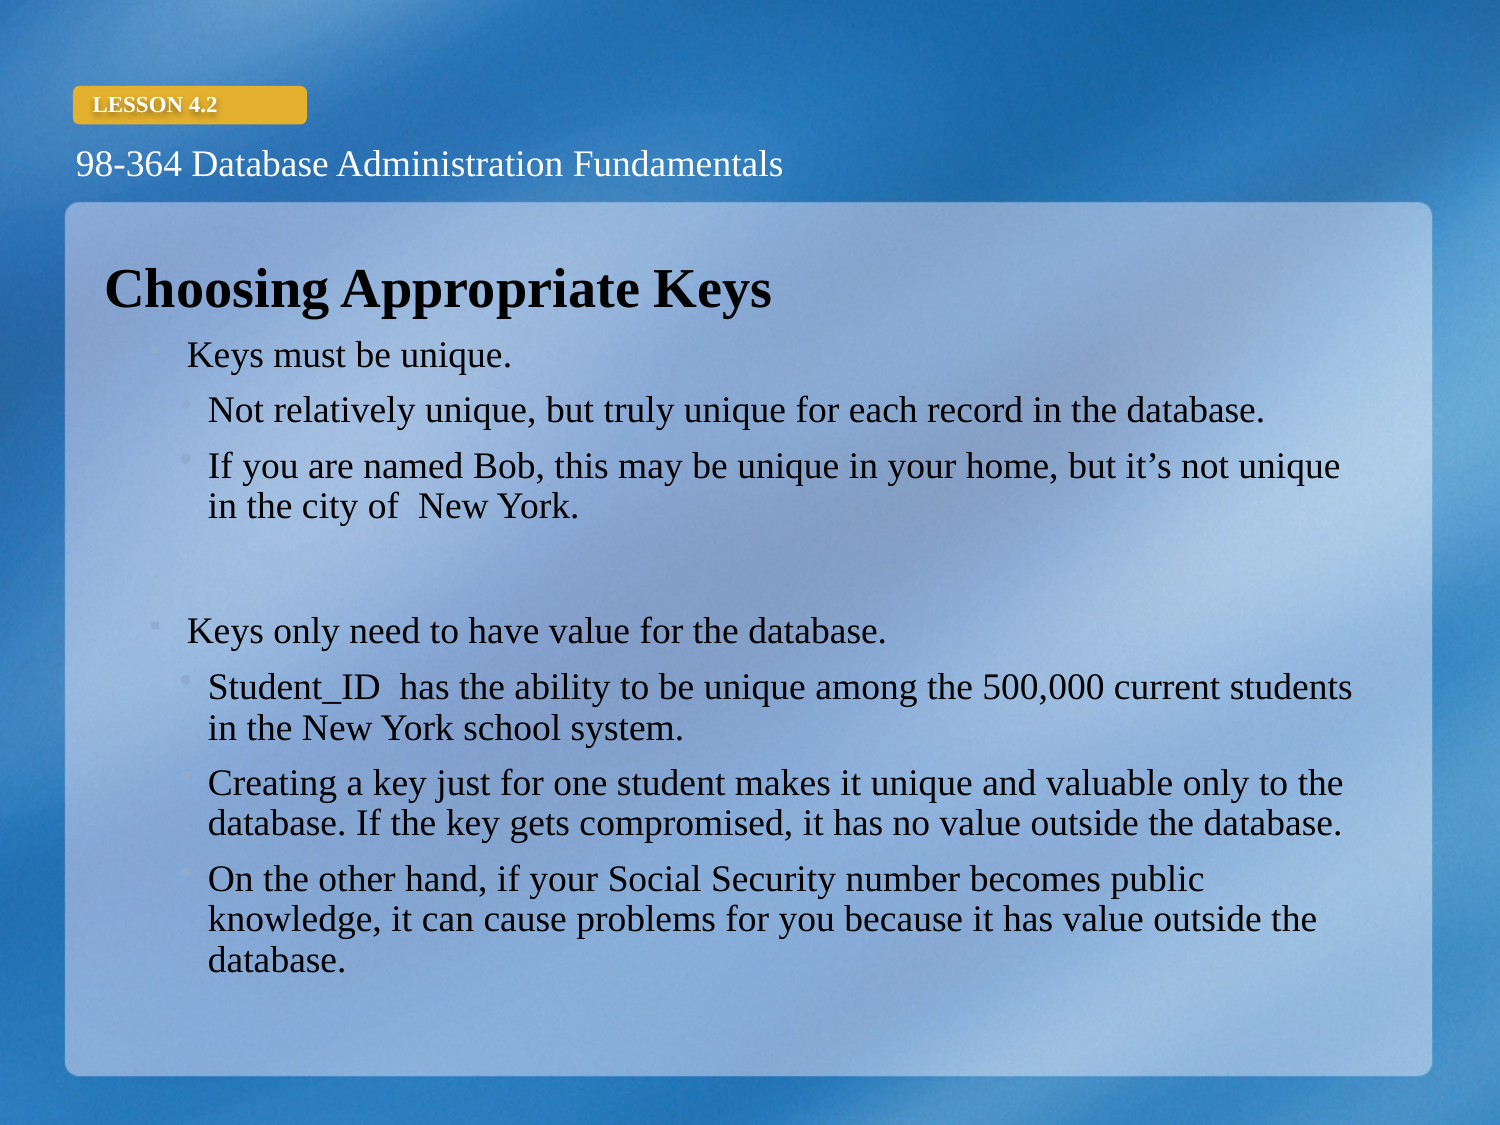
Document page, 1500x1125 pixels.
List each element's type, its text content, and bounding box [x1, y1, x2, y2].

list Choosing Appropriate Keys Keys must be unique. Not relatively unique, but truly unique for each record in the database. If you are named Bob, this may be unique in your home, but it’s not unique in the city of New York. Keys only need to have value for the database. Student_ID has the ability to be unique among the 500,000 current students in the New York school system. Creating a key just for one student makes it unique and valuable only to the database. If the key gets compromised, it has no value outside the database. On the other hand, if your Social Security number becomes public knowledge, it can cause problems for you because it has value outside the database. [89, 251, 1393, 1086]
picture [0, 0, 1500, 1125]
